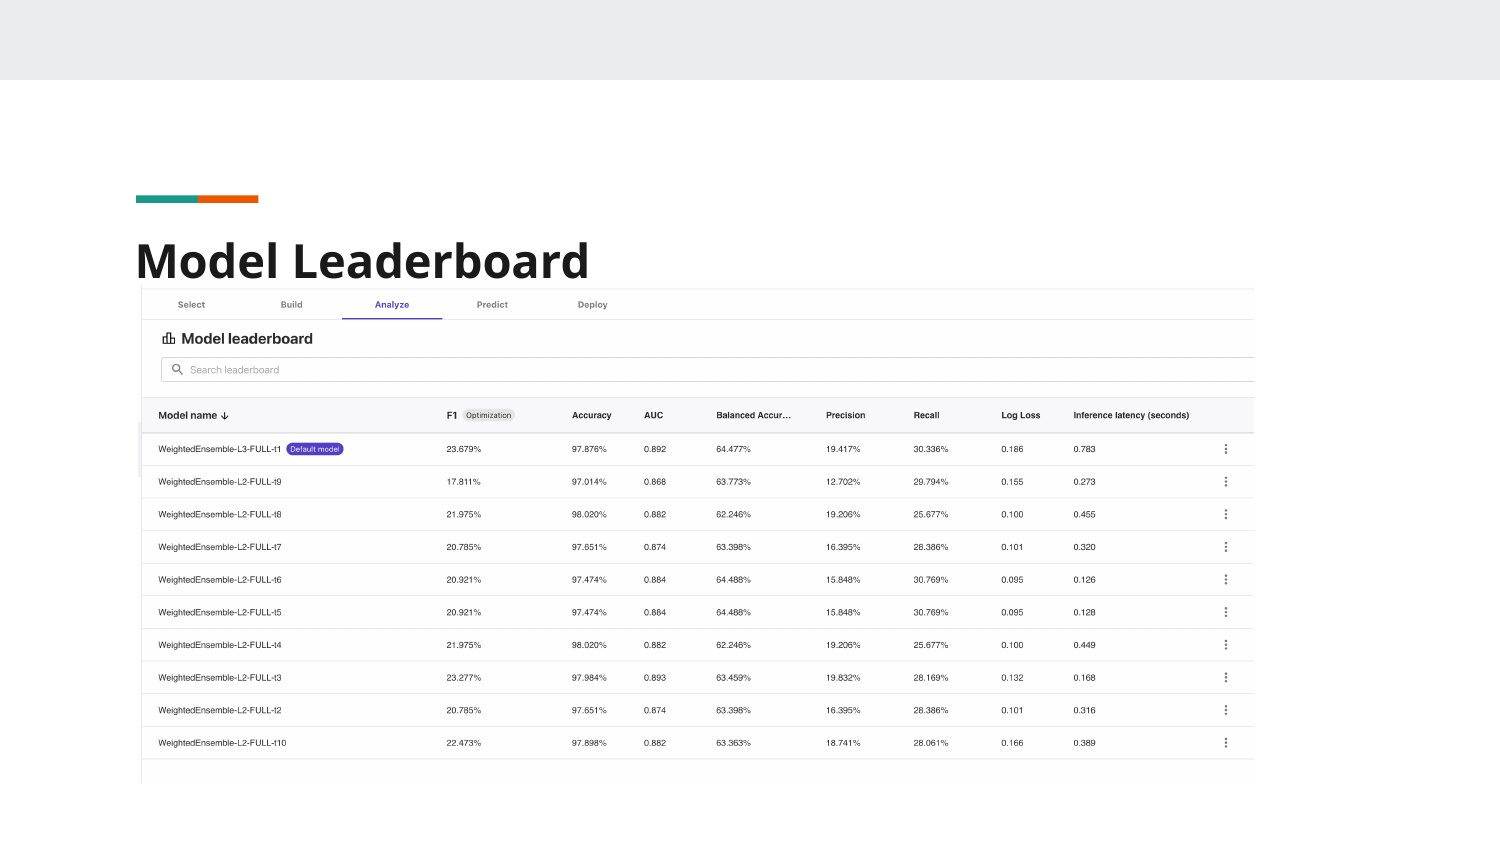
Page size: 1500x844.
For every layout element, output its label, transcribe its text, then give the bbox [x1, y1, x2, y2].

title Model Leaderboard [119, 215, 1382, 305]
picture [138, 284, 1254, 783]
